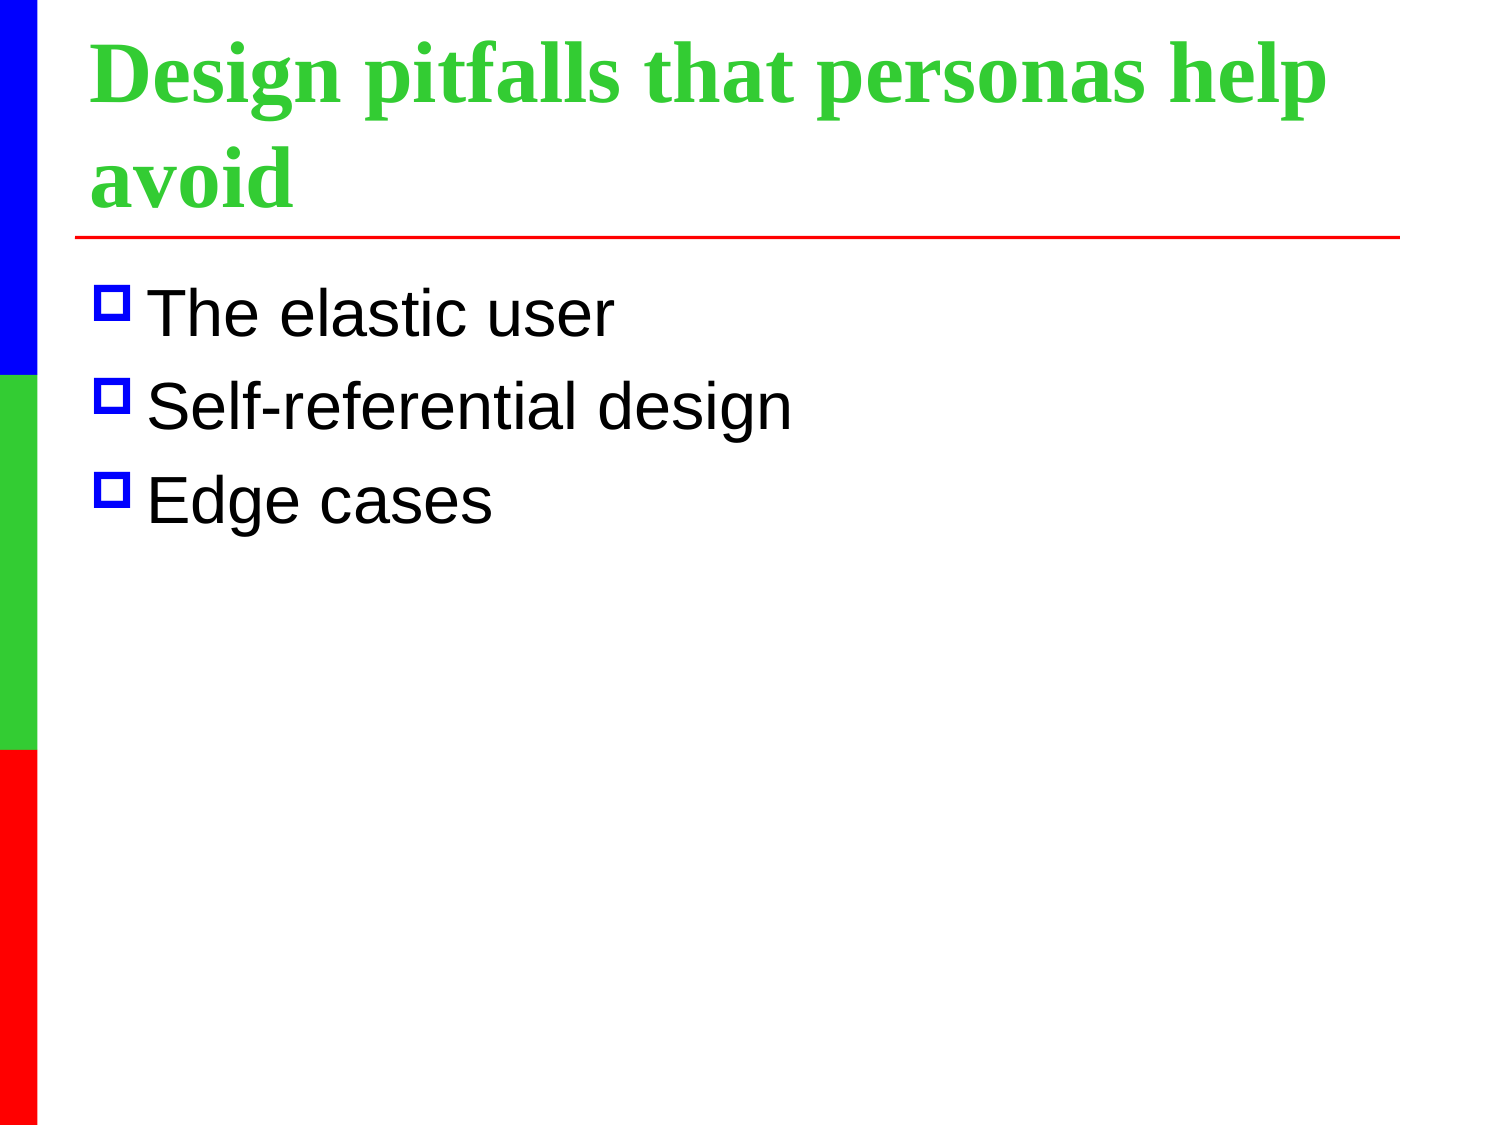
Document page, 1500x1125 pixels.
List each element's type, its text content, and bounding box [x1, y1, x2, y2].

list The elastic user Self-referential design Edge cases [74, 262, 1426, 1006]
title Design pitfalls that personas help avoid [74, 45, 1426, 233]
